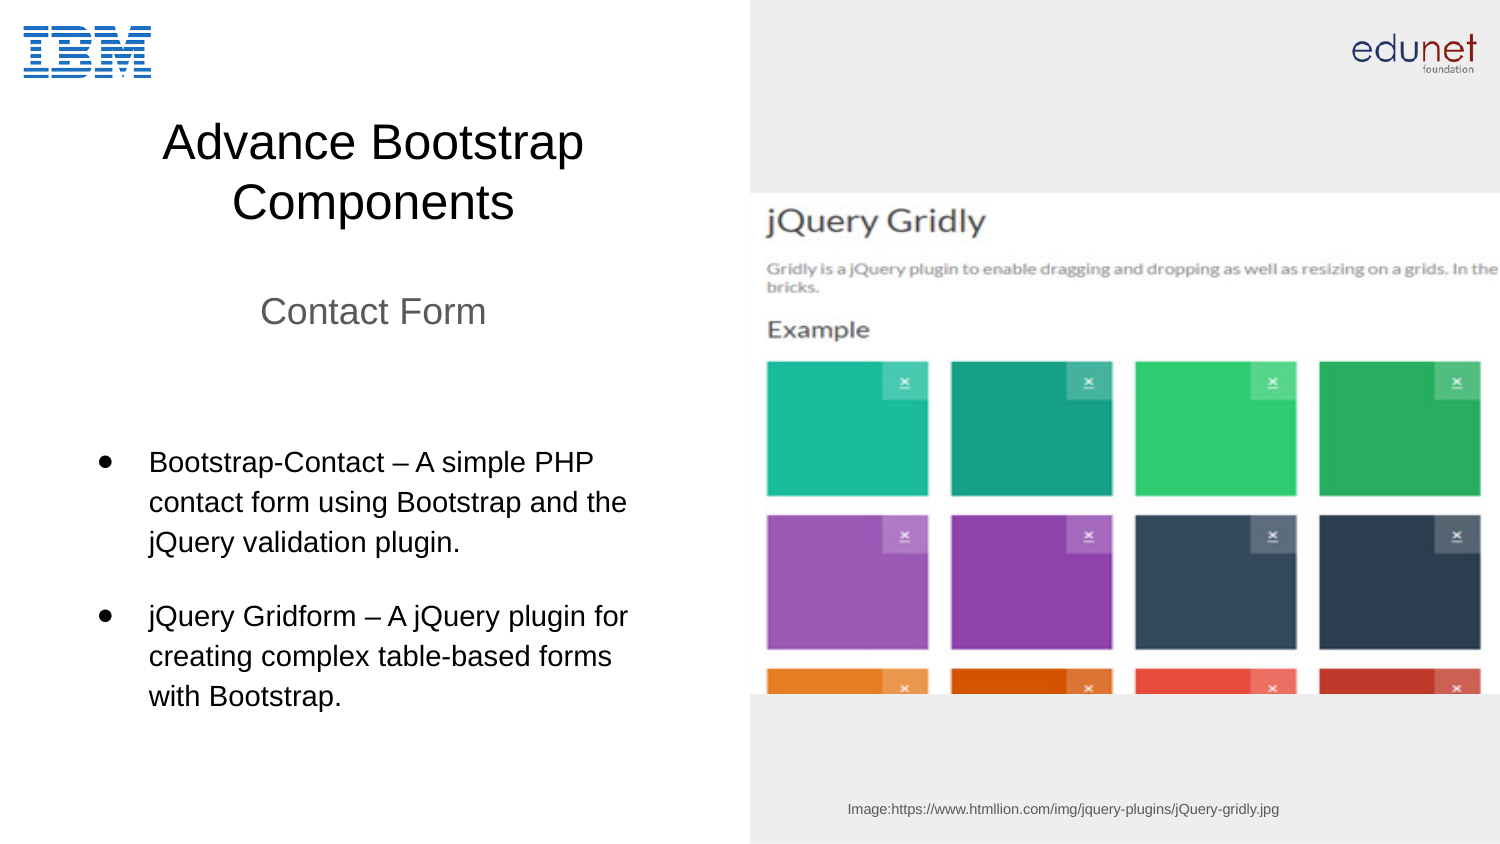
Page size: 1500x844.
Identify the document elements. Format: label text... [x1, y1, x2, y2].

picture [1350, 26, 1480, 78]
list Image:https://www.htmllion.com/img/jquery-plugins/jQuery-gridly.jpg [832, 782, 1390, 812]
title Advance Bootstrap Components [41, 117, 706, 223]
subtitle Contact Form [41, 257, 706, 363]
picture [23, 26, 151, 78]
picture [749, 193, 1500, 694]
list Bootstrap-Contact – A simple PHP contact form using Bootstrap and the jQuery validation plugin. jQuery Gridform – A jQuery plugin for creating complex table-based forms with Bootstrap. [58, 397, 689, 685]
